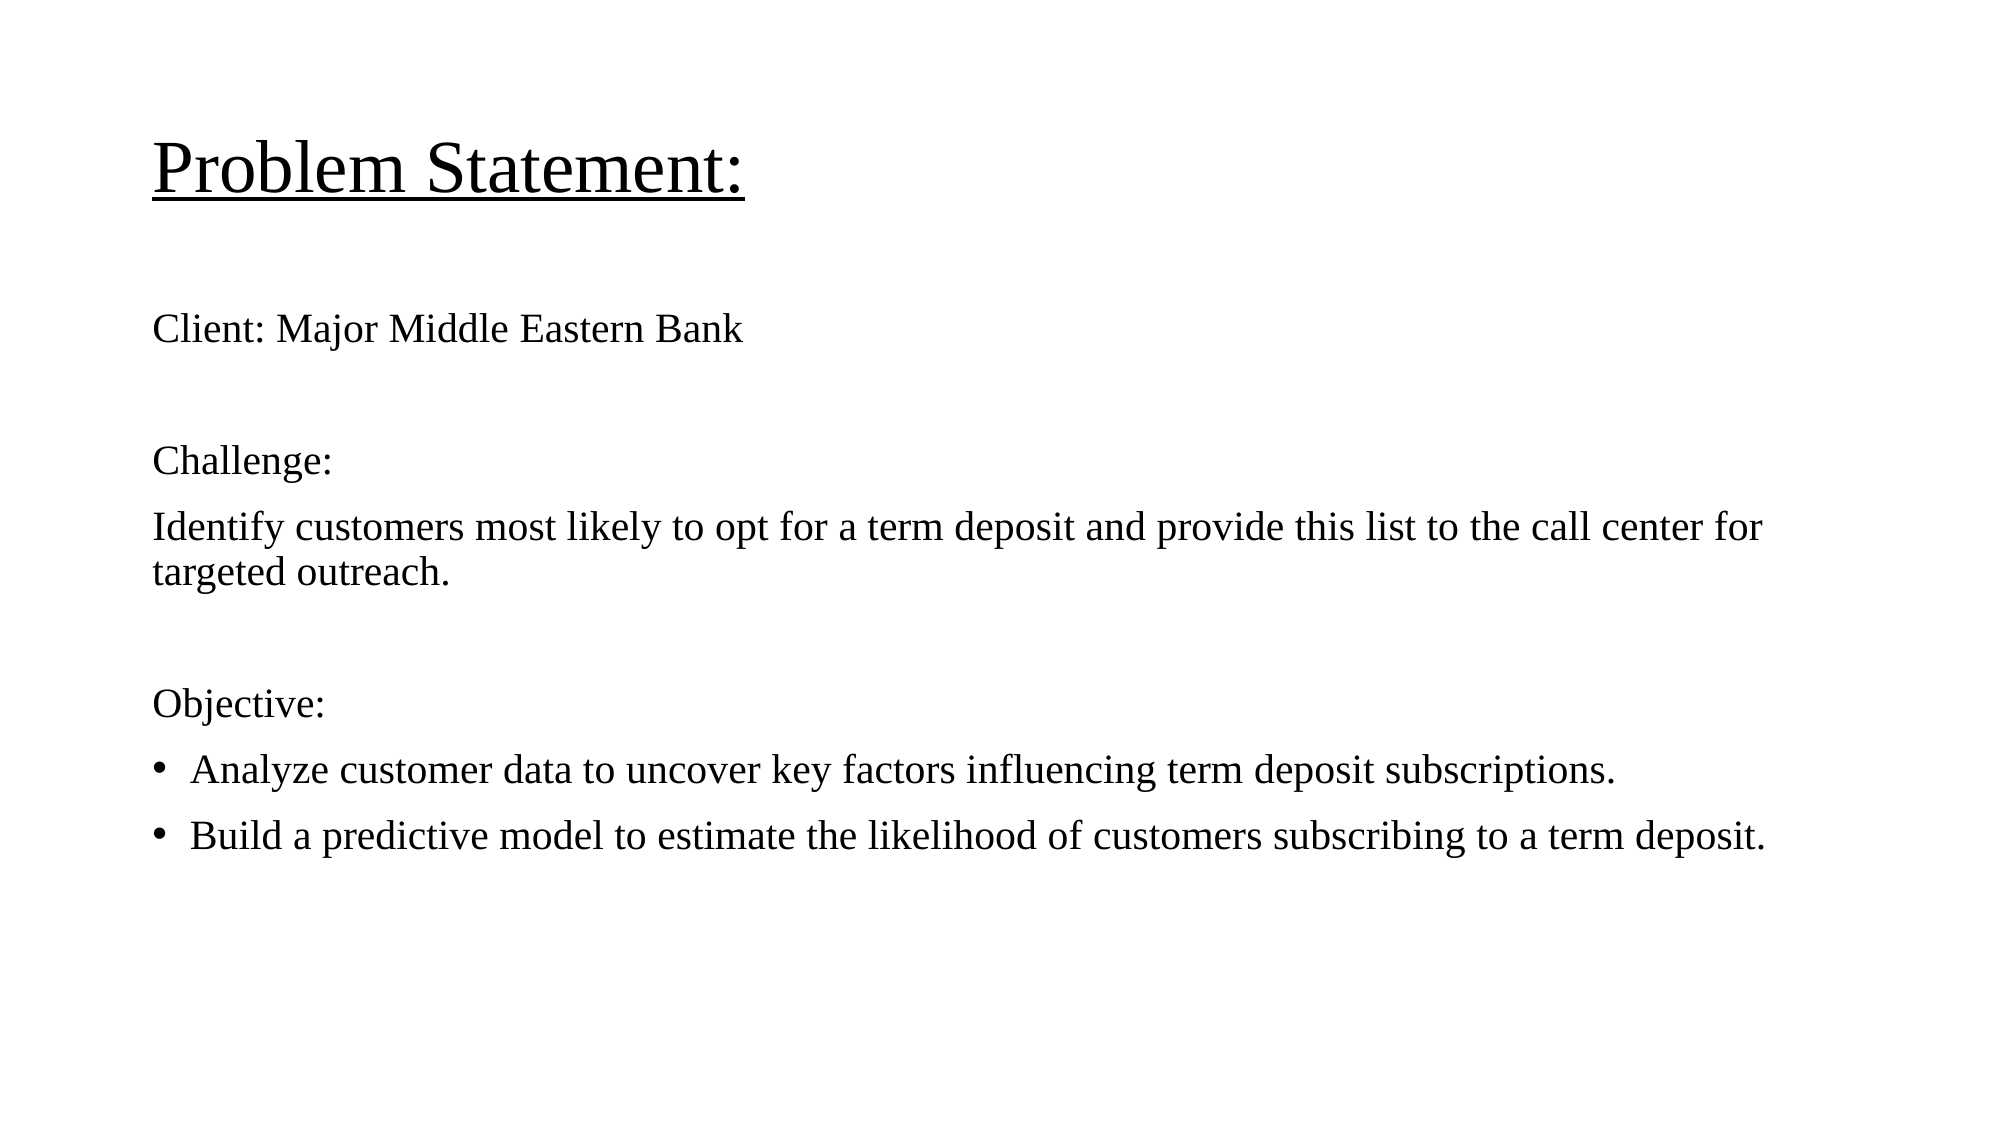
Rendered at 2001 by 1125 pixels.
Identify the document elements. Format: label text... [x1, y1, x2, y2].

title Problem Statement: [137, 59, 1863, 278]
list Client: Major Middle Eastern Bank Challenge: Identify customers most likely to opt for a term deposit and provide this list to the call center for targeted outreach. Objective: Analyze customer data to uncover key factors influencing term deposit subscriptions. Build a predictive model to estimate the likelihood of customers subscribing to a term deposit. [137, 299, 1863, 1014]
